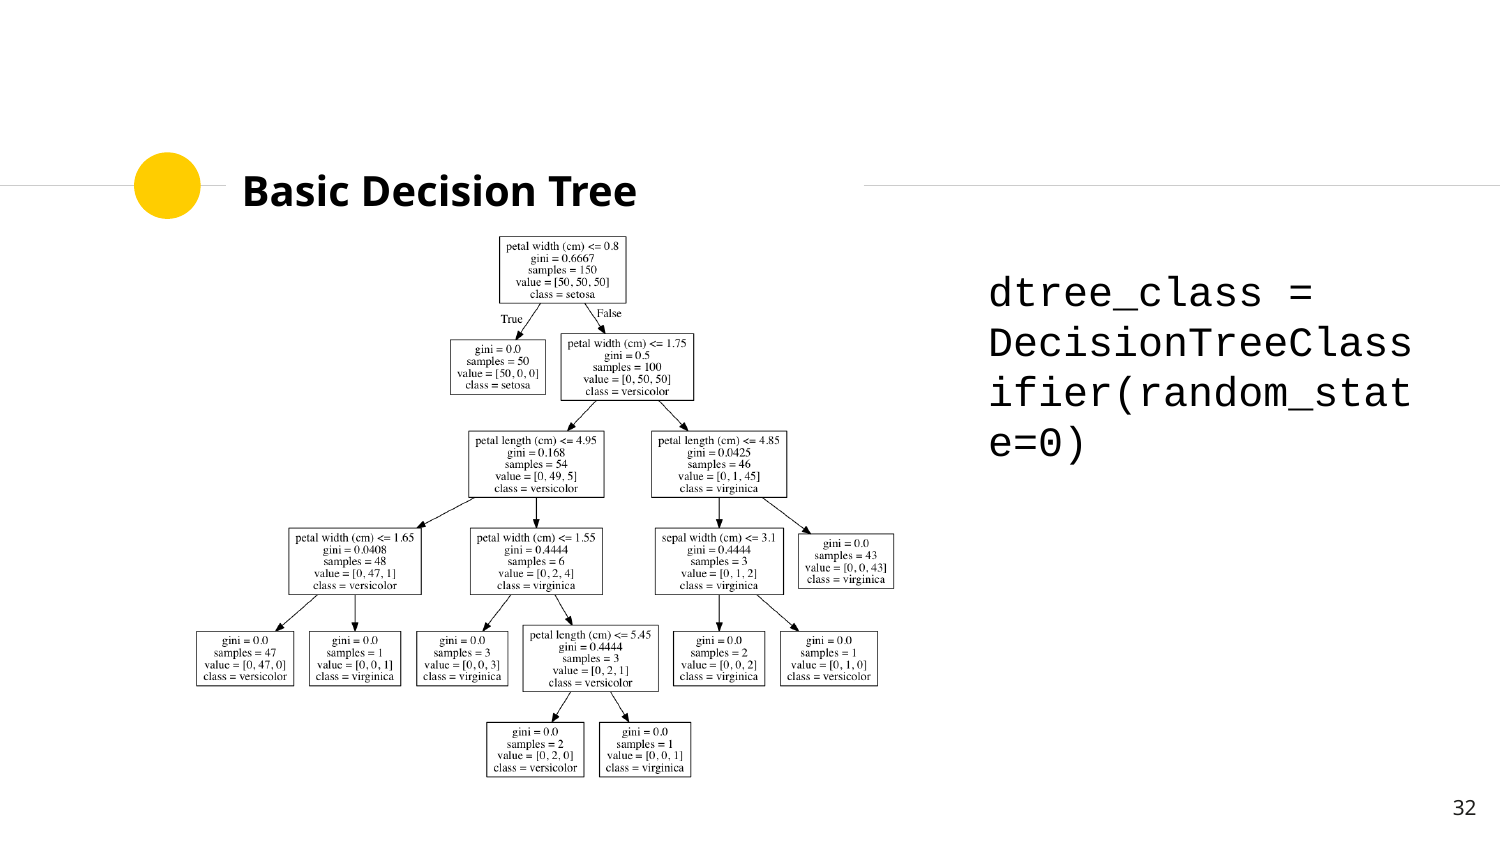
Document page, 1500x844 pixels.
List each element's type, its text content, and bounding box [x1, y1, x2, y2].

slide_number 32 [1401, 779, 1492, 844]
text_box dtree_class = DecisionTreeClassifier(random_state=0) [973, 257, 1447, 473]
title Basic Decision Tree [226, 153, 863, 226]
picture [192, 233, 897, 780]
